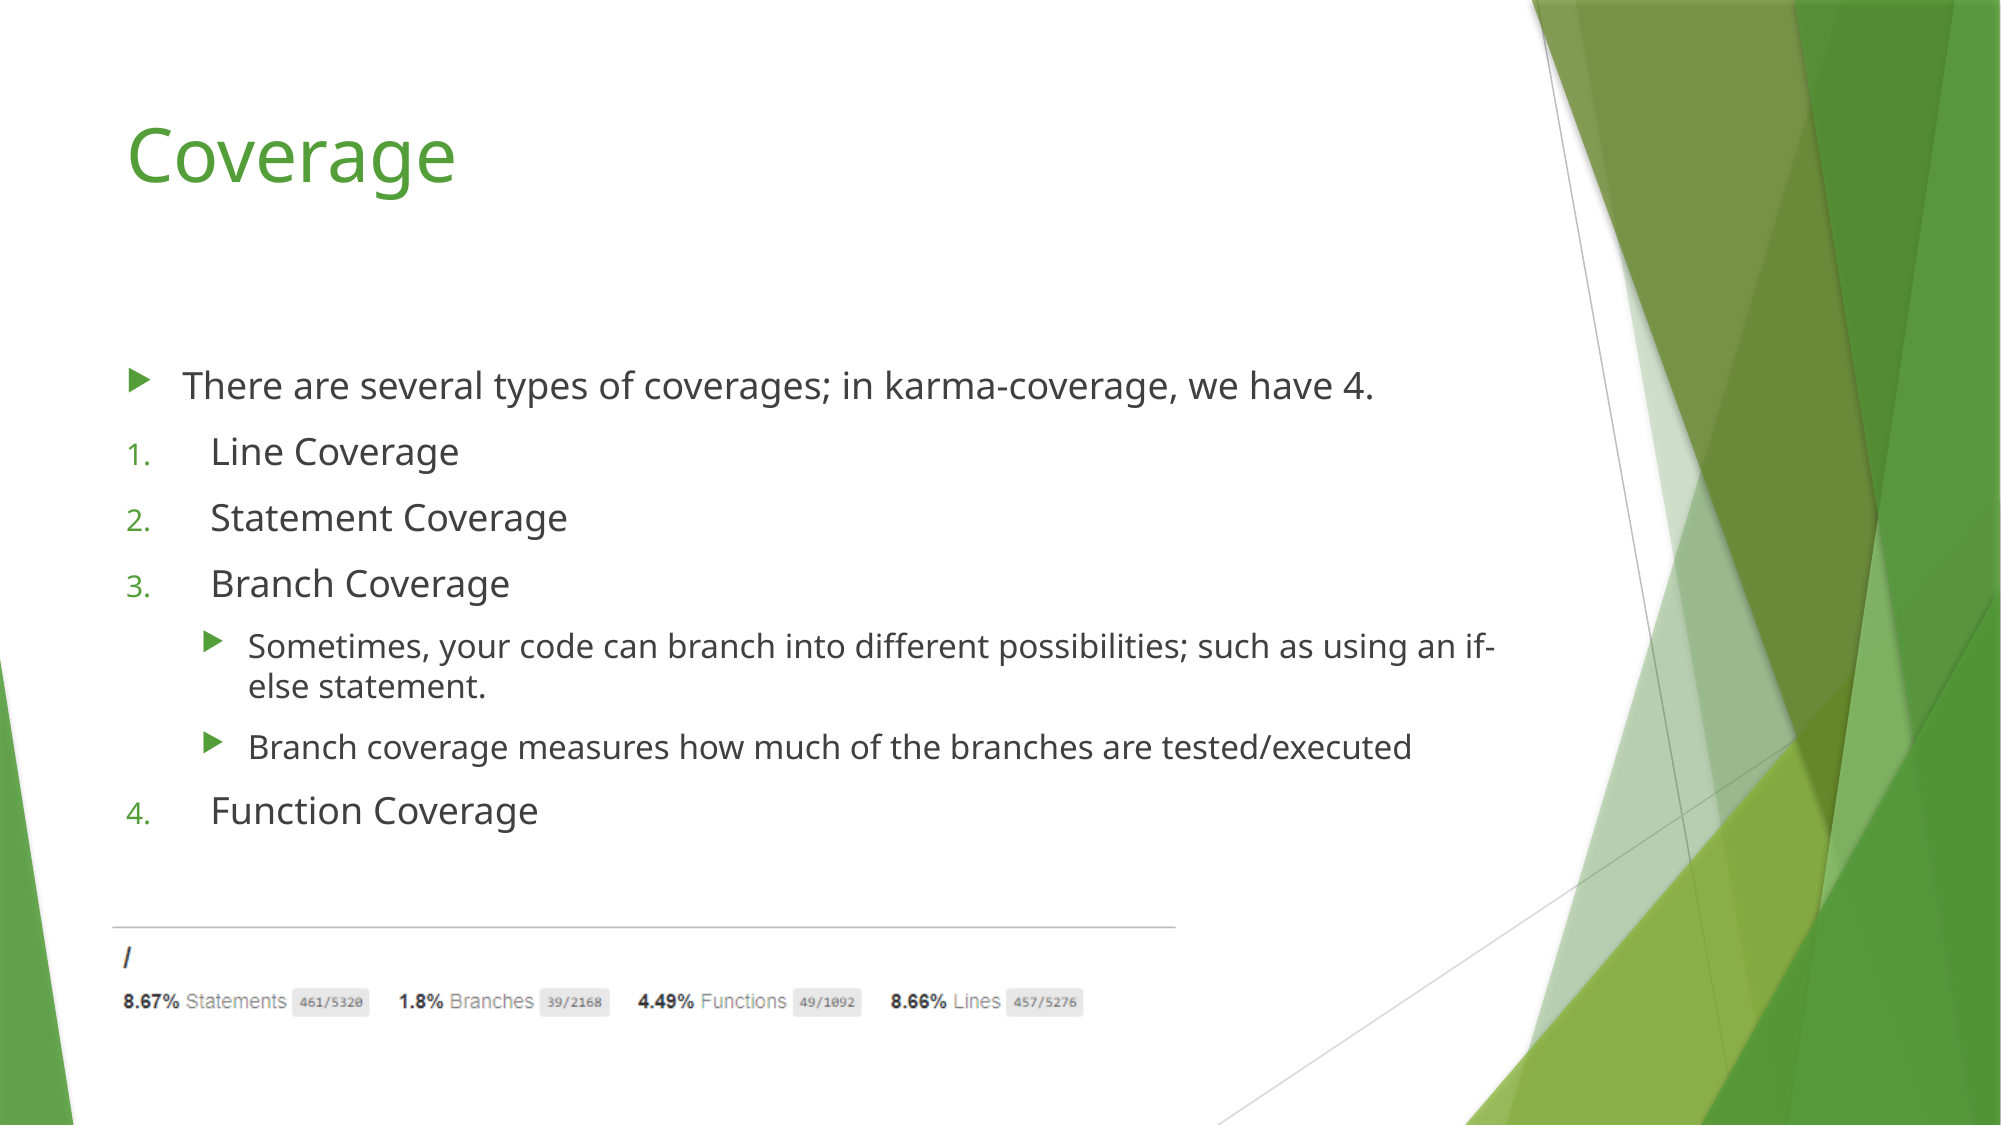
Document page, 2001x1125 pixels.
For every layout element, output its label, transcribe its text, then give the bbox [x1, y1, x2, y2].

list There are several types of coverages; in karma-coverage, we have 4. Line Coverage Statement Coverage Branch Coverage Sometimes, your code can branch into different possibilities; such as using an if-else statement. Branch coverage measures how much of the branches are tested/executed Function Coverage [111, 354, 1522, 992]
title Coverage [111, 99, 1522, 317]
picture [111, 923, 1177, 1036]
